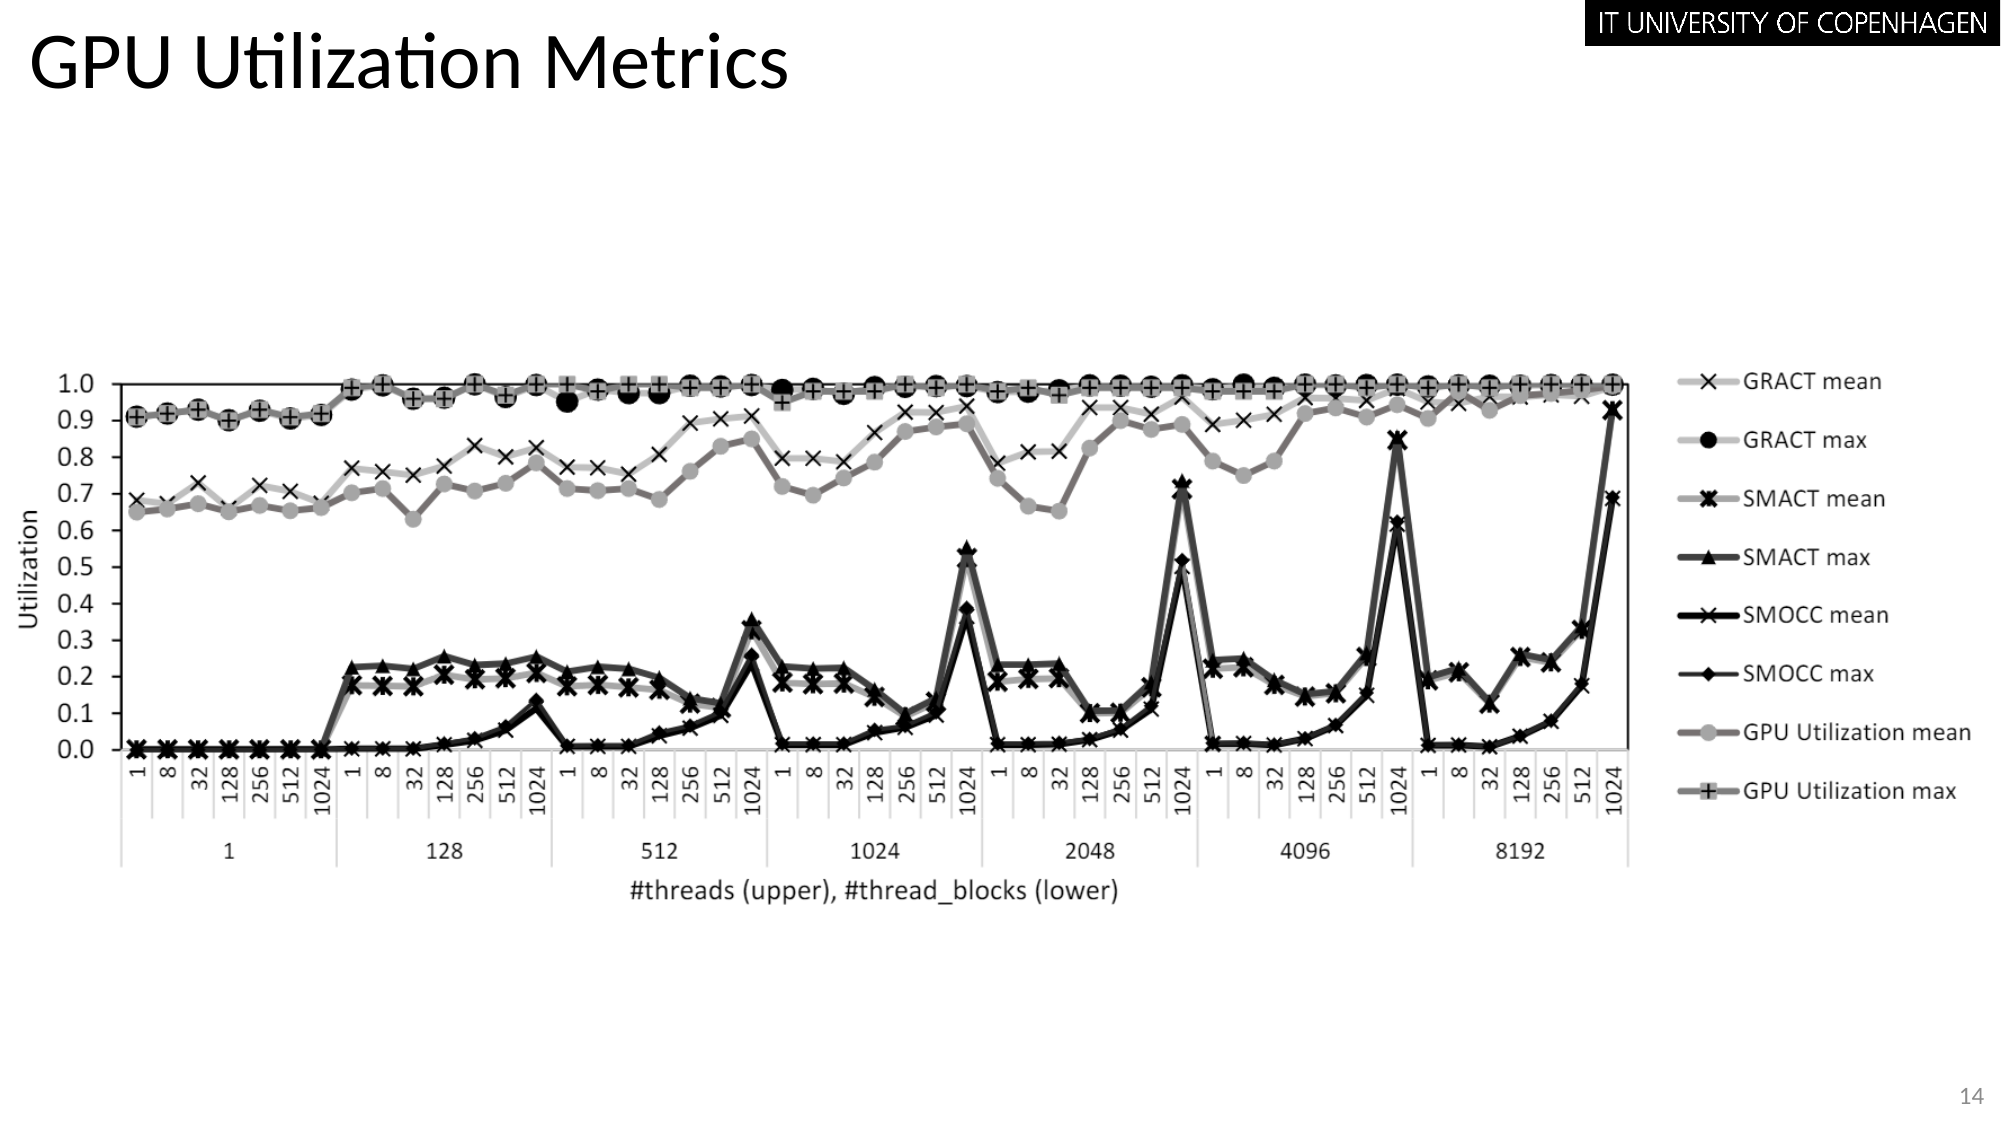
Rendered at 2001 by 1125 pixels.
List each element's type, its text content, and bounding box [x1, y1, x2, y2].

title GPU Utilization Metrics [0, 0, 1725, 113]
slide_number 14 [1549, 1065, 2000, 1125]
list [0, 344, 2000, 914]
picture [1725, 12, 1986, 33]
